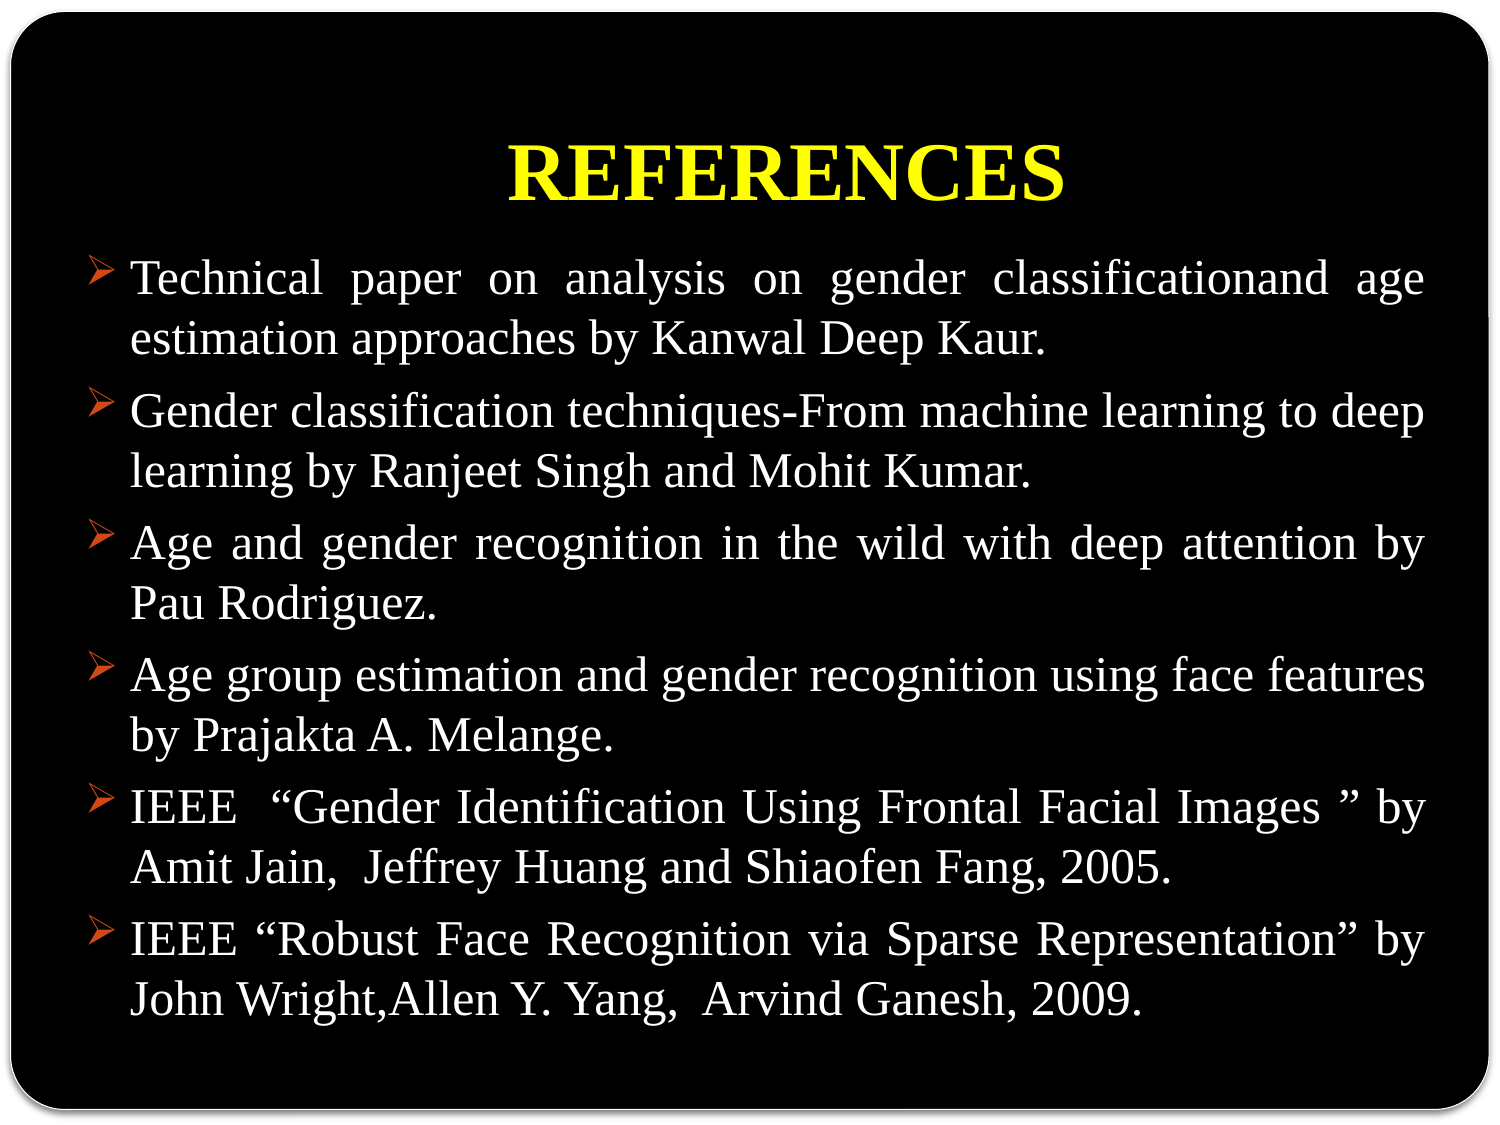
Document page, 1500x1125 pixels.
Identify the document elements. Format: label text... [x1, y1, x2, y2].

title REFERENCES [150, 45, 1425, 233]
list Technical paper on analysis on gender classificationand age estimation approaches by Kanwal Deep Kaur. Gender classification techniques-From machine learning to deep learning by Ranjeet Singh and Mohit Kumar. Age and gender recognition in the wild with deep attention by Pau Rodriguez. Age group estimation and gender recognition using face features by Prajakta A. Melange. IEEE “Gender Identification Using Frontal Facial Images ” by Amit Jain, Jeffrey Huang and Shiaofen Fang, 2005. IEEE “Robust Face Recognition via Sparse Representation” by John Wright,Allen Y. Yang, Arvind Ganesh, 2009. [70, 237, 1442, 988]
